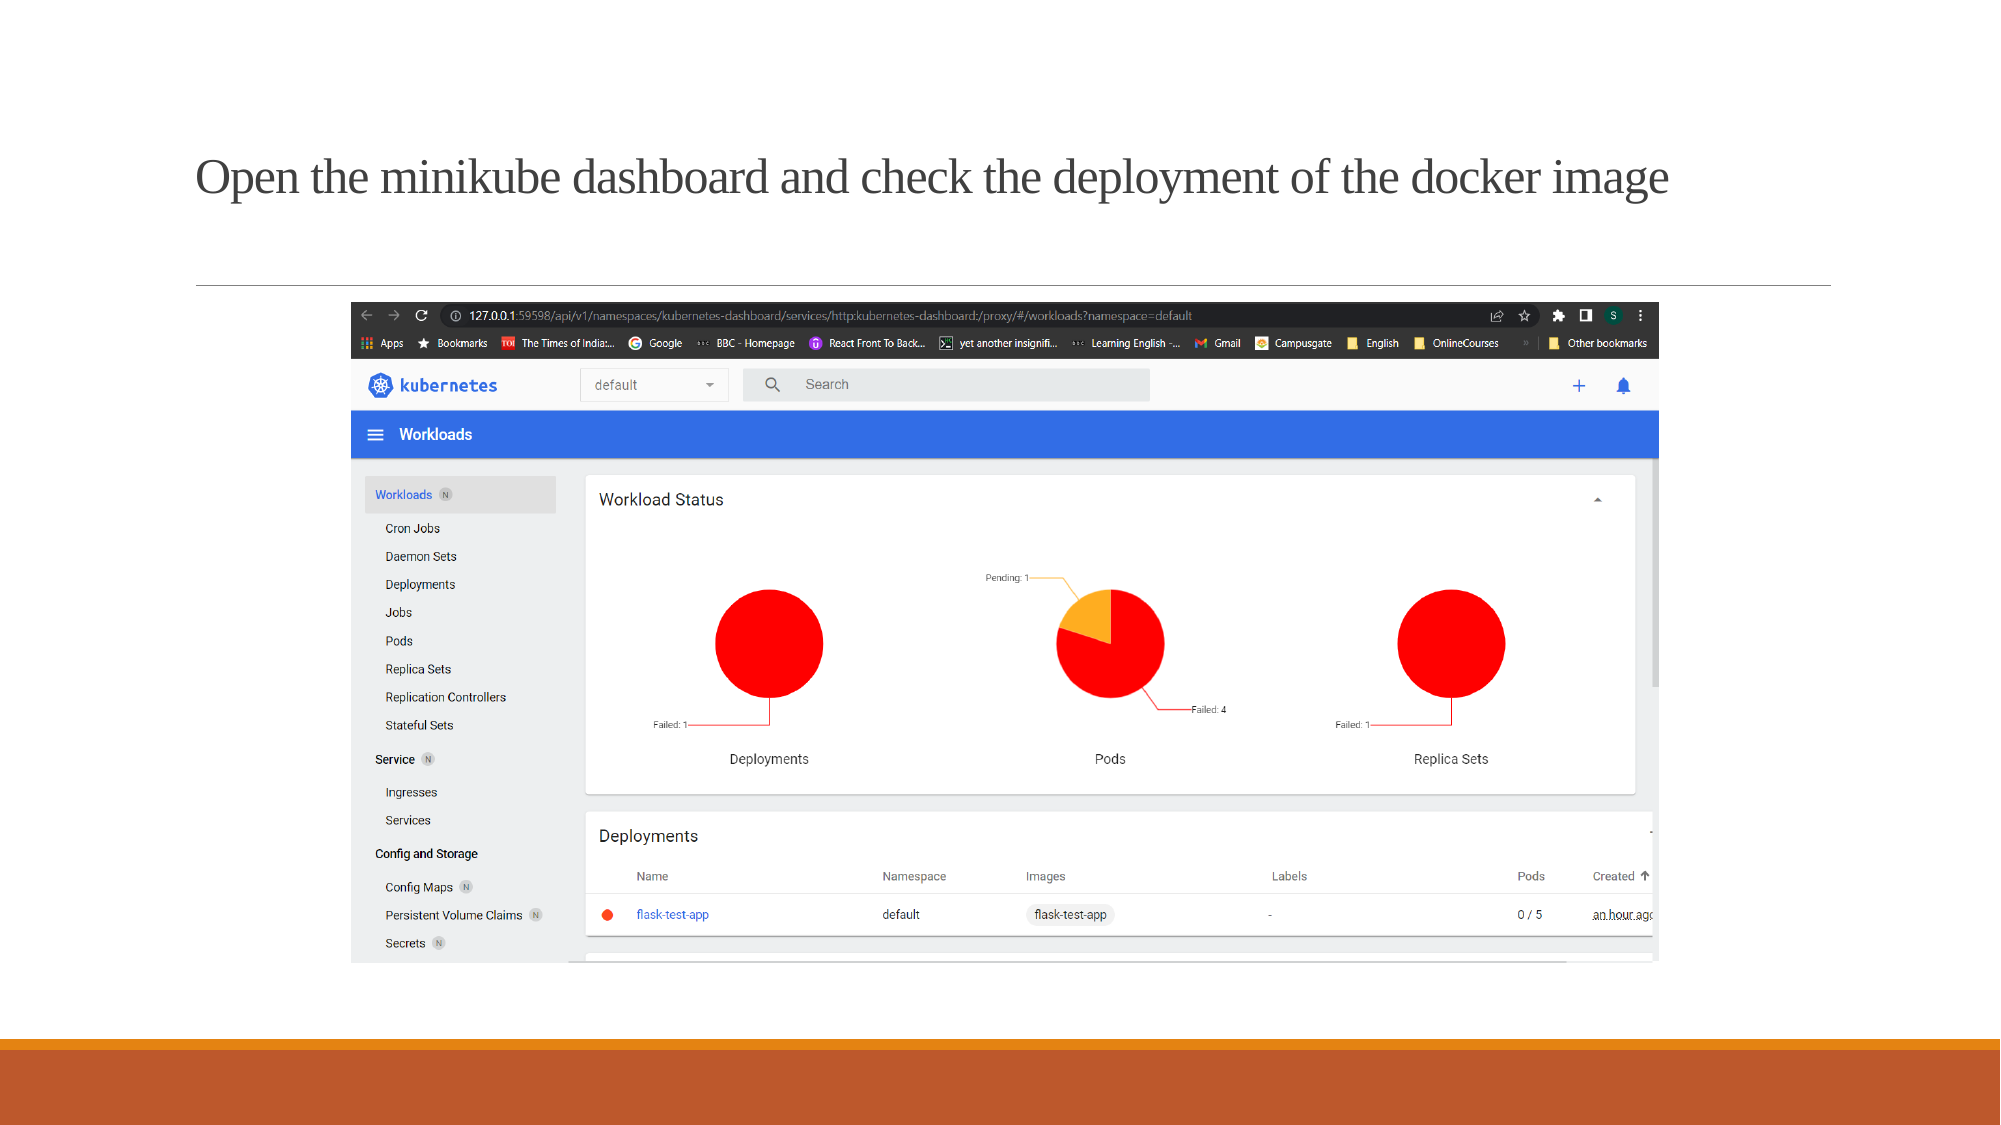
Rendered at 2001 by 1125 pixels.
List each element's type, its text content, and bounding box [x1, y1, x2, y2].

title Open the minikube dashboard and check the deployment of the docker image [180, 47, 1830, 332]
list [351, 302, 1659, 964]
